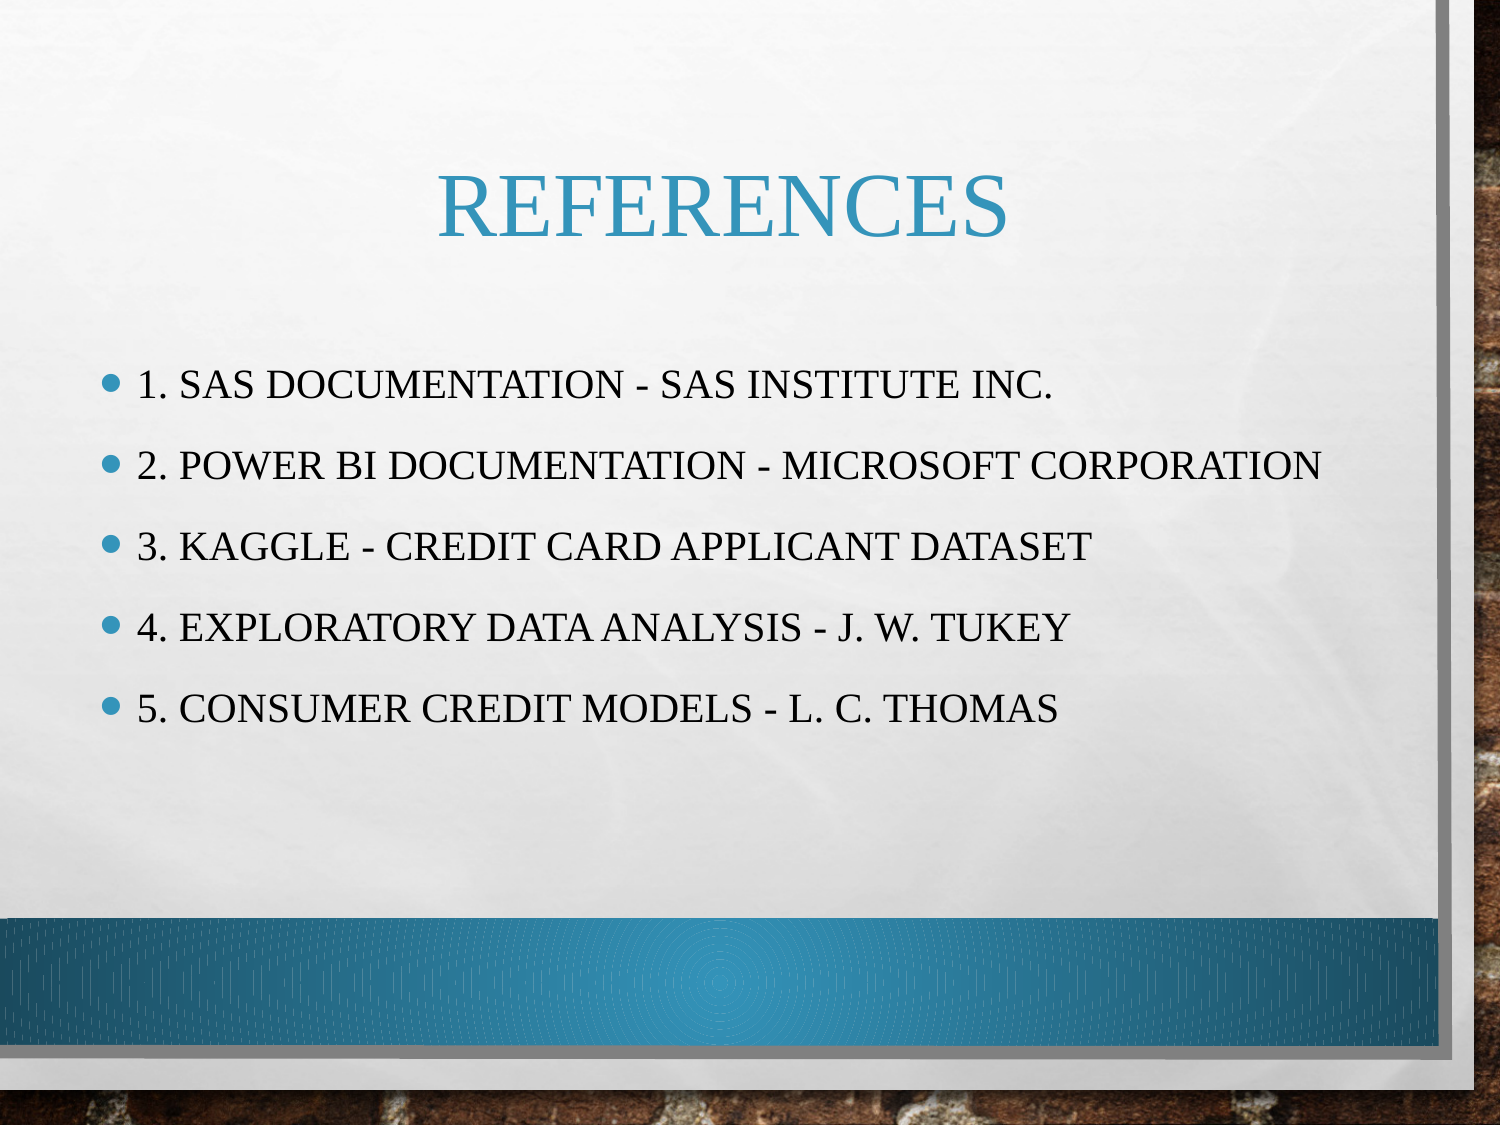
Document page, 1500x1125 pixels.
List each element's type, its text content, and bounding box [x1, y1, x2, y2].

picture [0, 0, 1500, 1125]
title References [84, 112, 1364, 302]
list 1. SAS Documentation - SAS Institute Inc. 2. Power BI Documentation - Microsoft Corporation 3. Kaggle - Credit Card Applicant Dataset 4. Exploratory Data Analysis - J. W. Tukey 5. Consumer Credit Models - L. C. Thomas [84, 307, 1364, 851]
